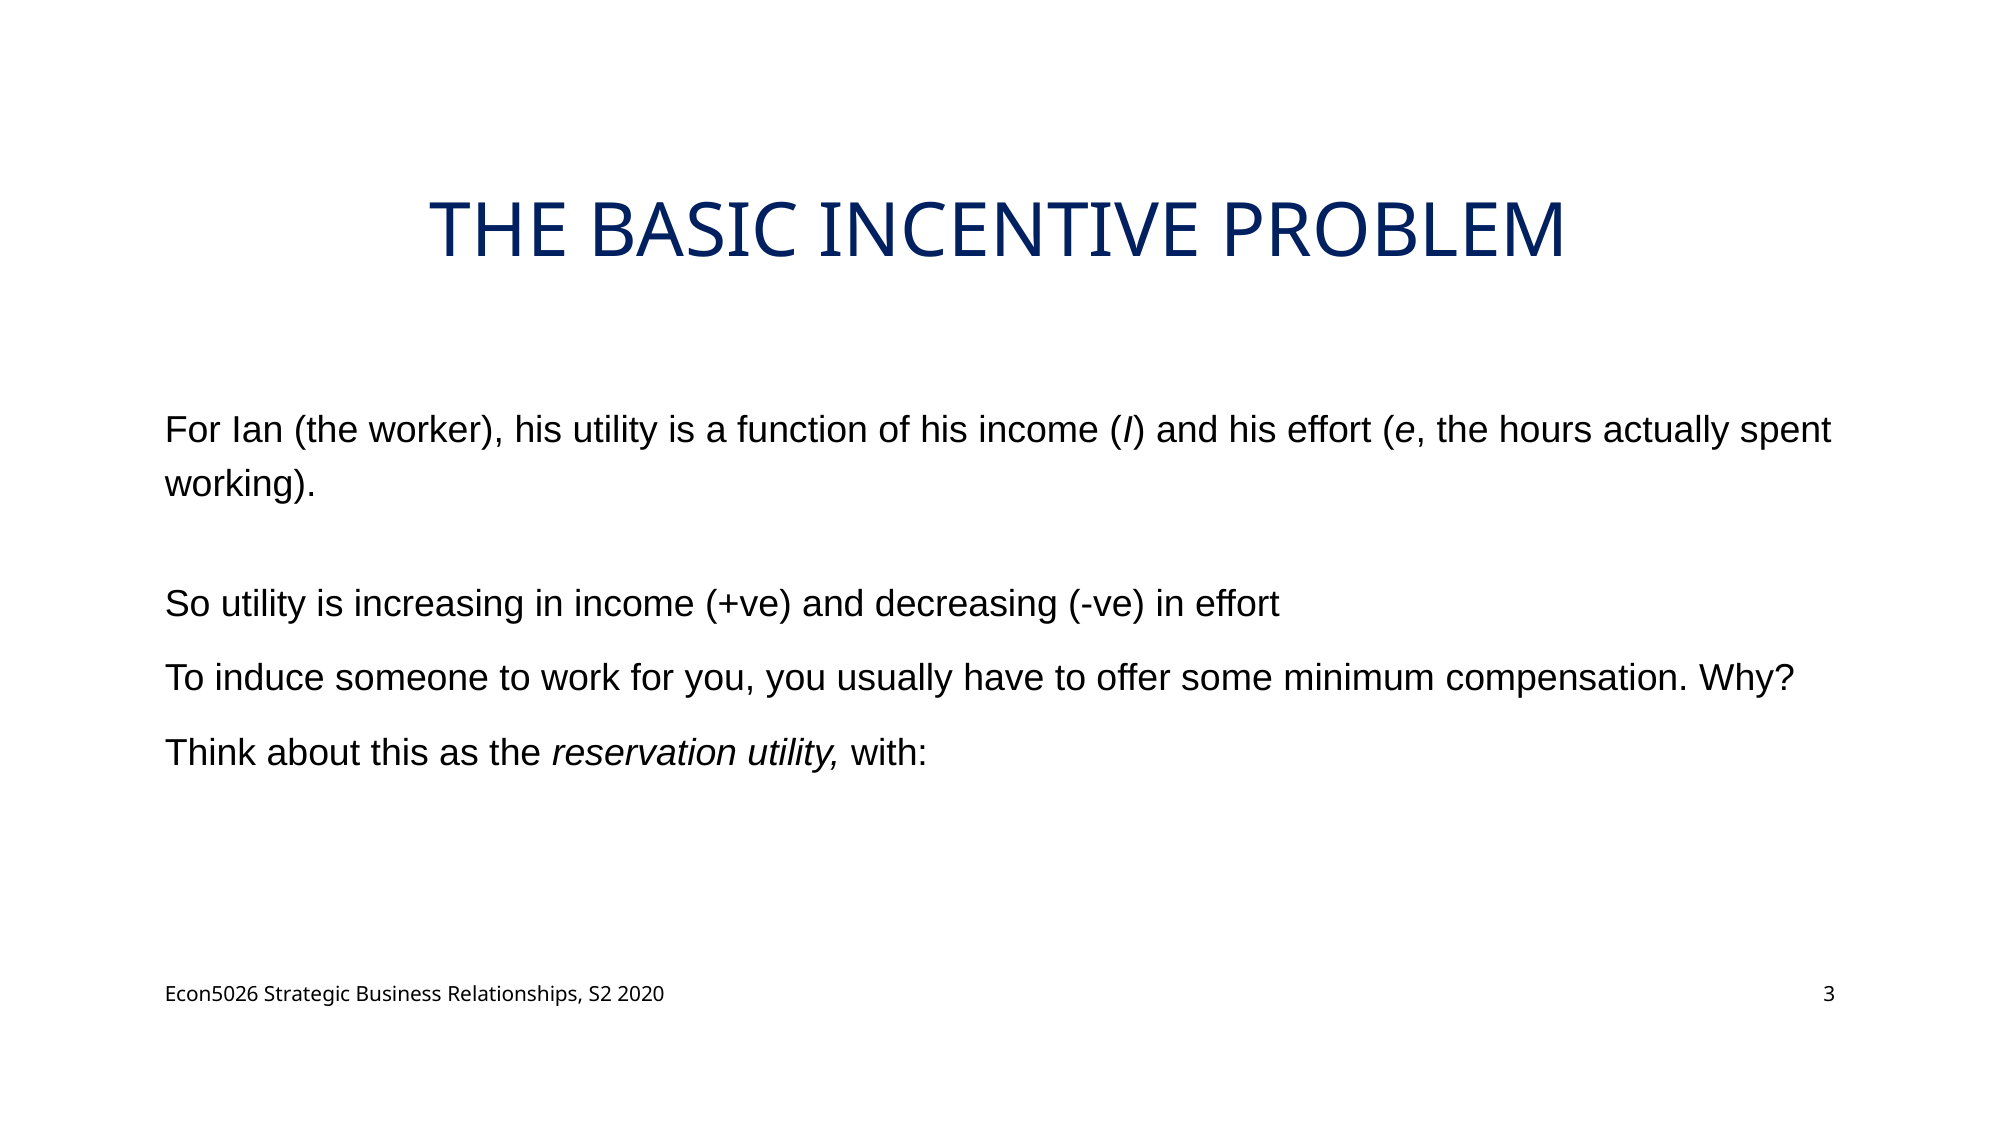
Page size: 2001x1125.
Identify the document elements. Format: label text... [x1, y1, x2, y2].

slide_number 3 [1724, 965, 1851, 1025]
title The Basic Incentive Problem [149, 101, 1851, 364]
footer Econ5026 Strategic Business Relationships, S2 2020 [149, 965, 1245, 1025]
